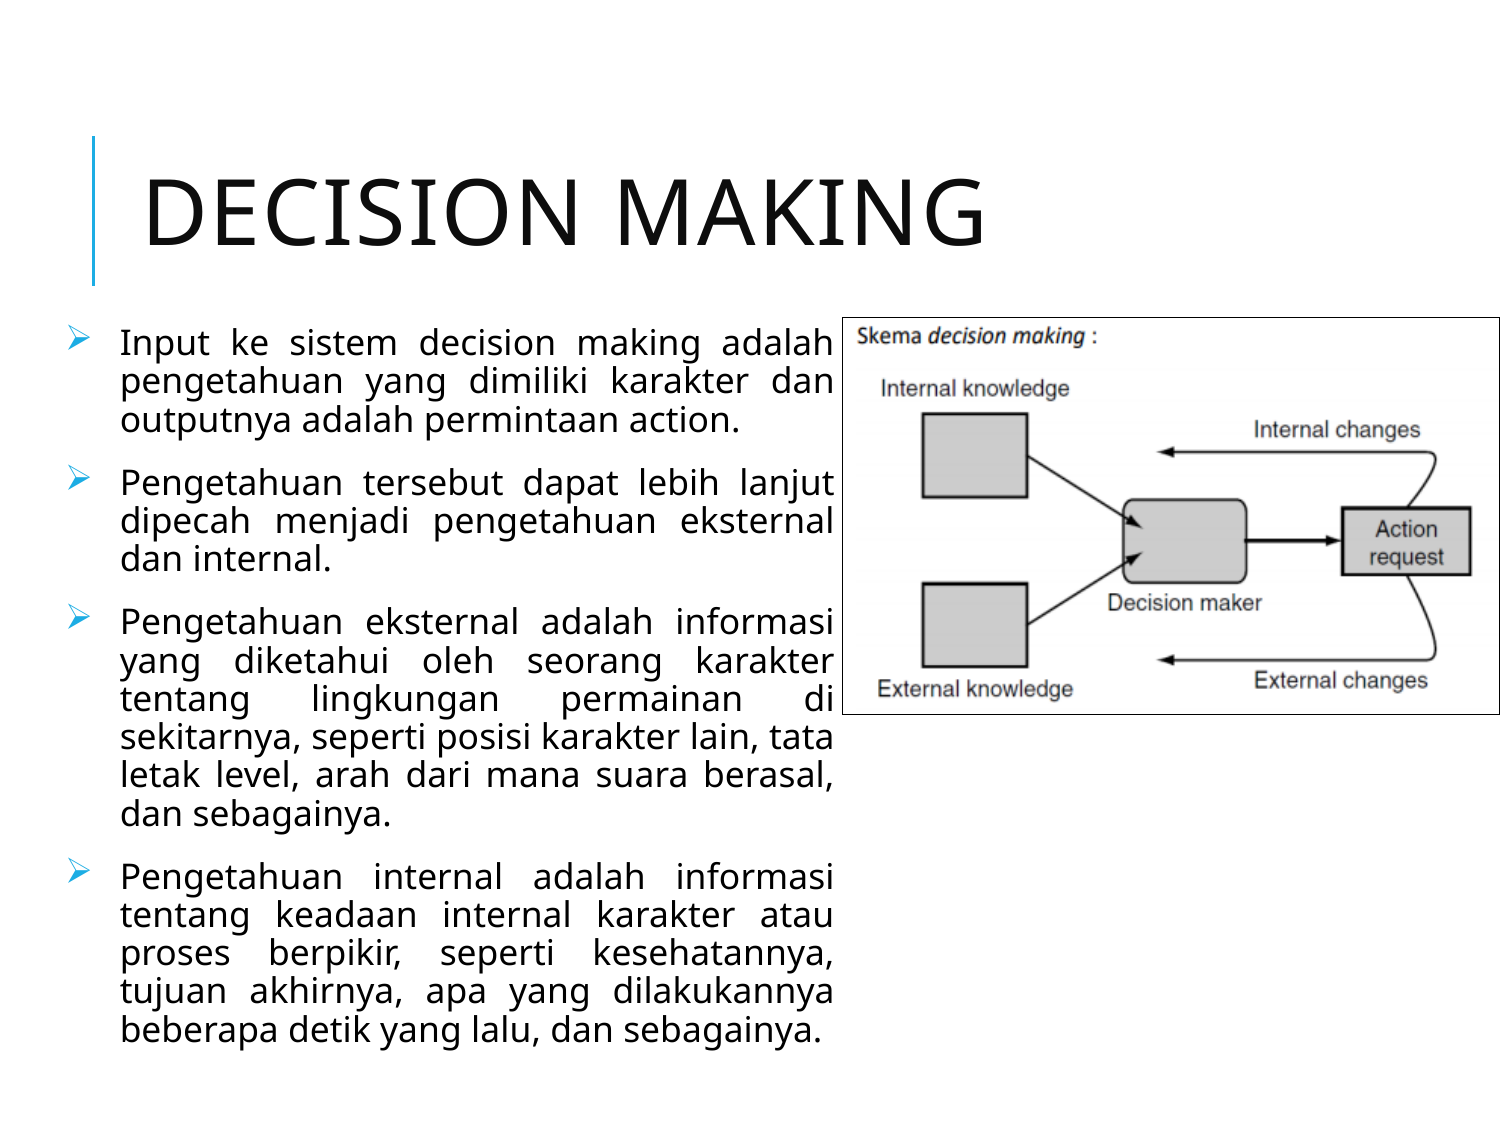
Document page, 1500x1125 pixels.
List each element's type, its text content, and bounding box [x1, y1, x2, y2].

list Input ke sistem decision making adalah pengetahuan yang dimiliki karakter dan outputnya adalah permintaan action. Pengetahuan tersebut dapat lebih lanjut dipecah menjadi pengetahuan eksternal dan internal. Pengetahuan eksternal adalah informasi yang diketahui oleh seorang karakter tentang lingkungan permainan di sekitarnya, seperti posisi karakter lain, tata letak level, arah dari mana suara berasal, dan sebagainya. Pengetahuan internal adalah informasi tentang keadaan internal karakter atau proses berpikir, seperti kesehatannya, tujuan akhirnya, apa yang dilakukannya beberapa detik yang lalu, dan sebagainya. [57, 317, 843, 1073]
picture [842, 317, 1500, 715]
title Decision making [126, 96, 1322, 317]
